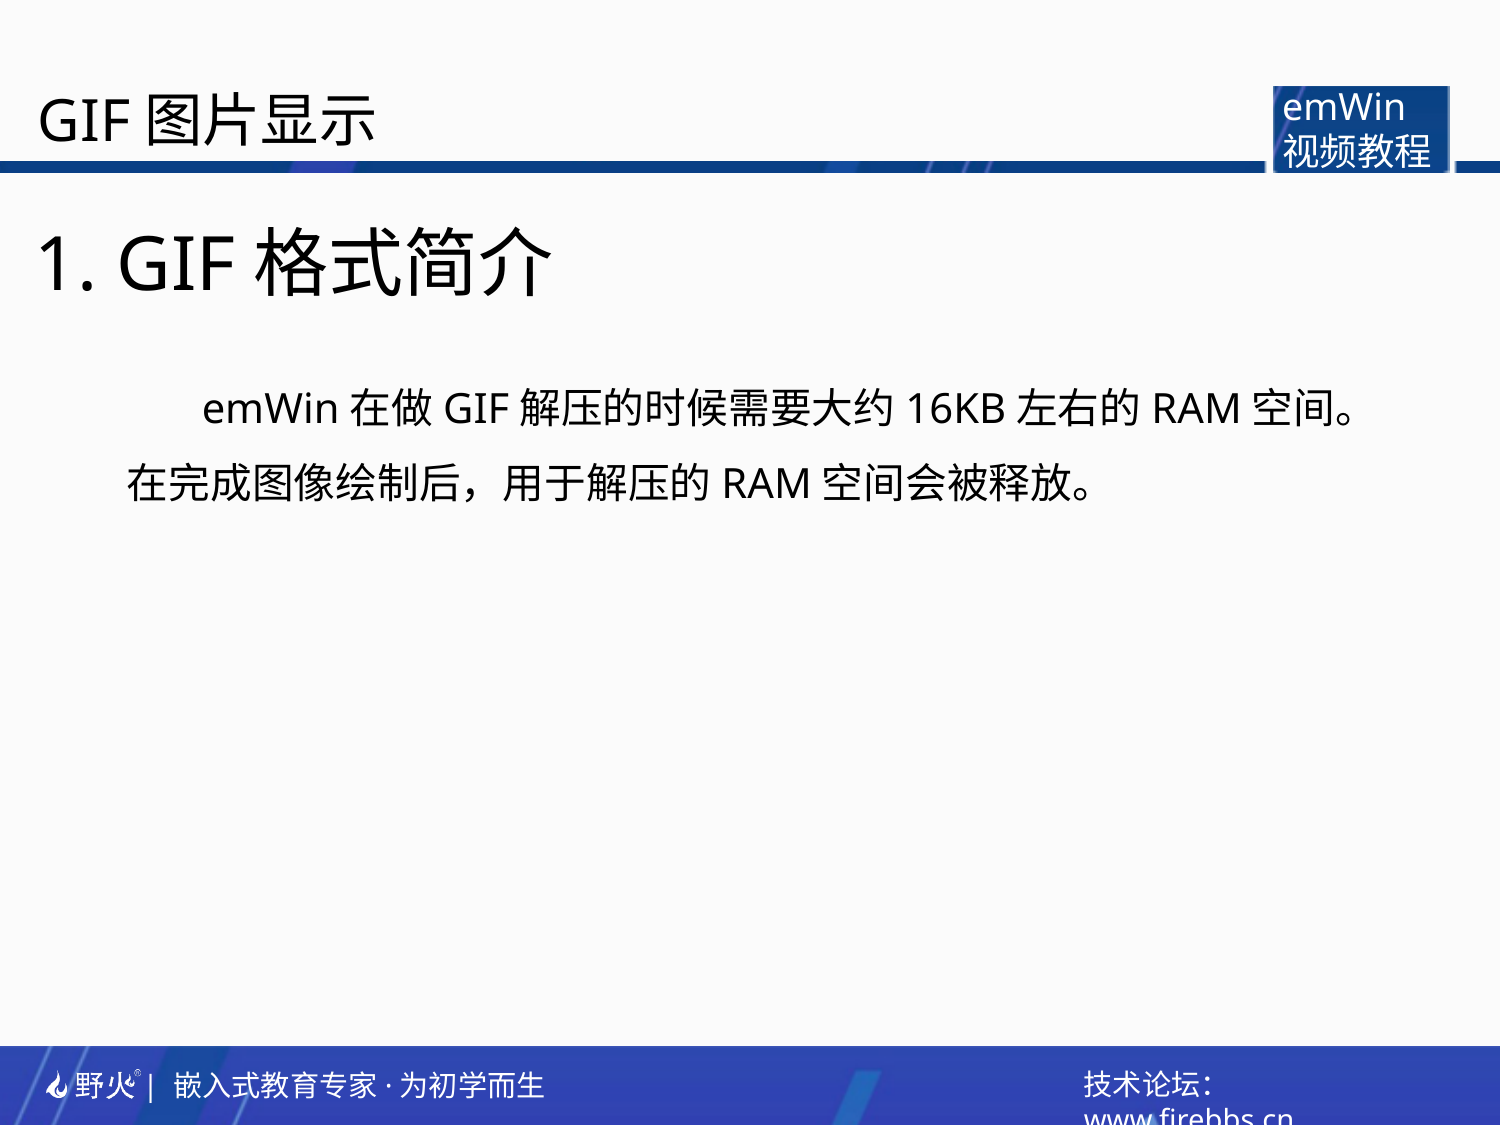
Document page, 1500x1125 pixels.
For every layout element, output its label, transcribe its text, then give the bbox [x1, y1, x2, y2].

picture [0, 161, 1267, 173]
picture [1103, 1115, 1109, 1125]
text_box 1. GIF格式简介 [19, 207, 569, 313]
picture [0, 1046, 1500, 1125]
picture [1115, 1117, 1120, 1125]
text_box emWin 视频教程 [1267, 75, 1460, 181]
picture [1138, 1117, 1143, 1125]
picture [1092, 1117, 1097, 1125]
text_box GIF图片显示 [23, 75, 393, 161]
picture [1460, 161, 1500, 173]
picture [1126, 1115, 1132, 1125]
picture [1281, 1116, 1289, 1125]
picture [1192, 1116, 1200, 1121]
picture [1227, 1116, 1236, 1125]
text_box emWin在做GIF解压的时候需要大约16KB左右的RAM空间。在完成图像绘制后，用于解压的RAM空间会被释放。 [112, 349, 1412, 515]
picture [1209, 1116, 1218, 1125]
